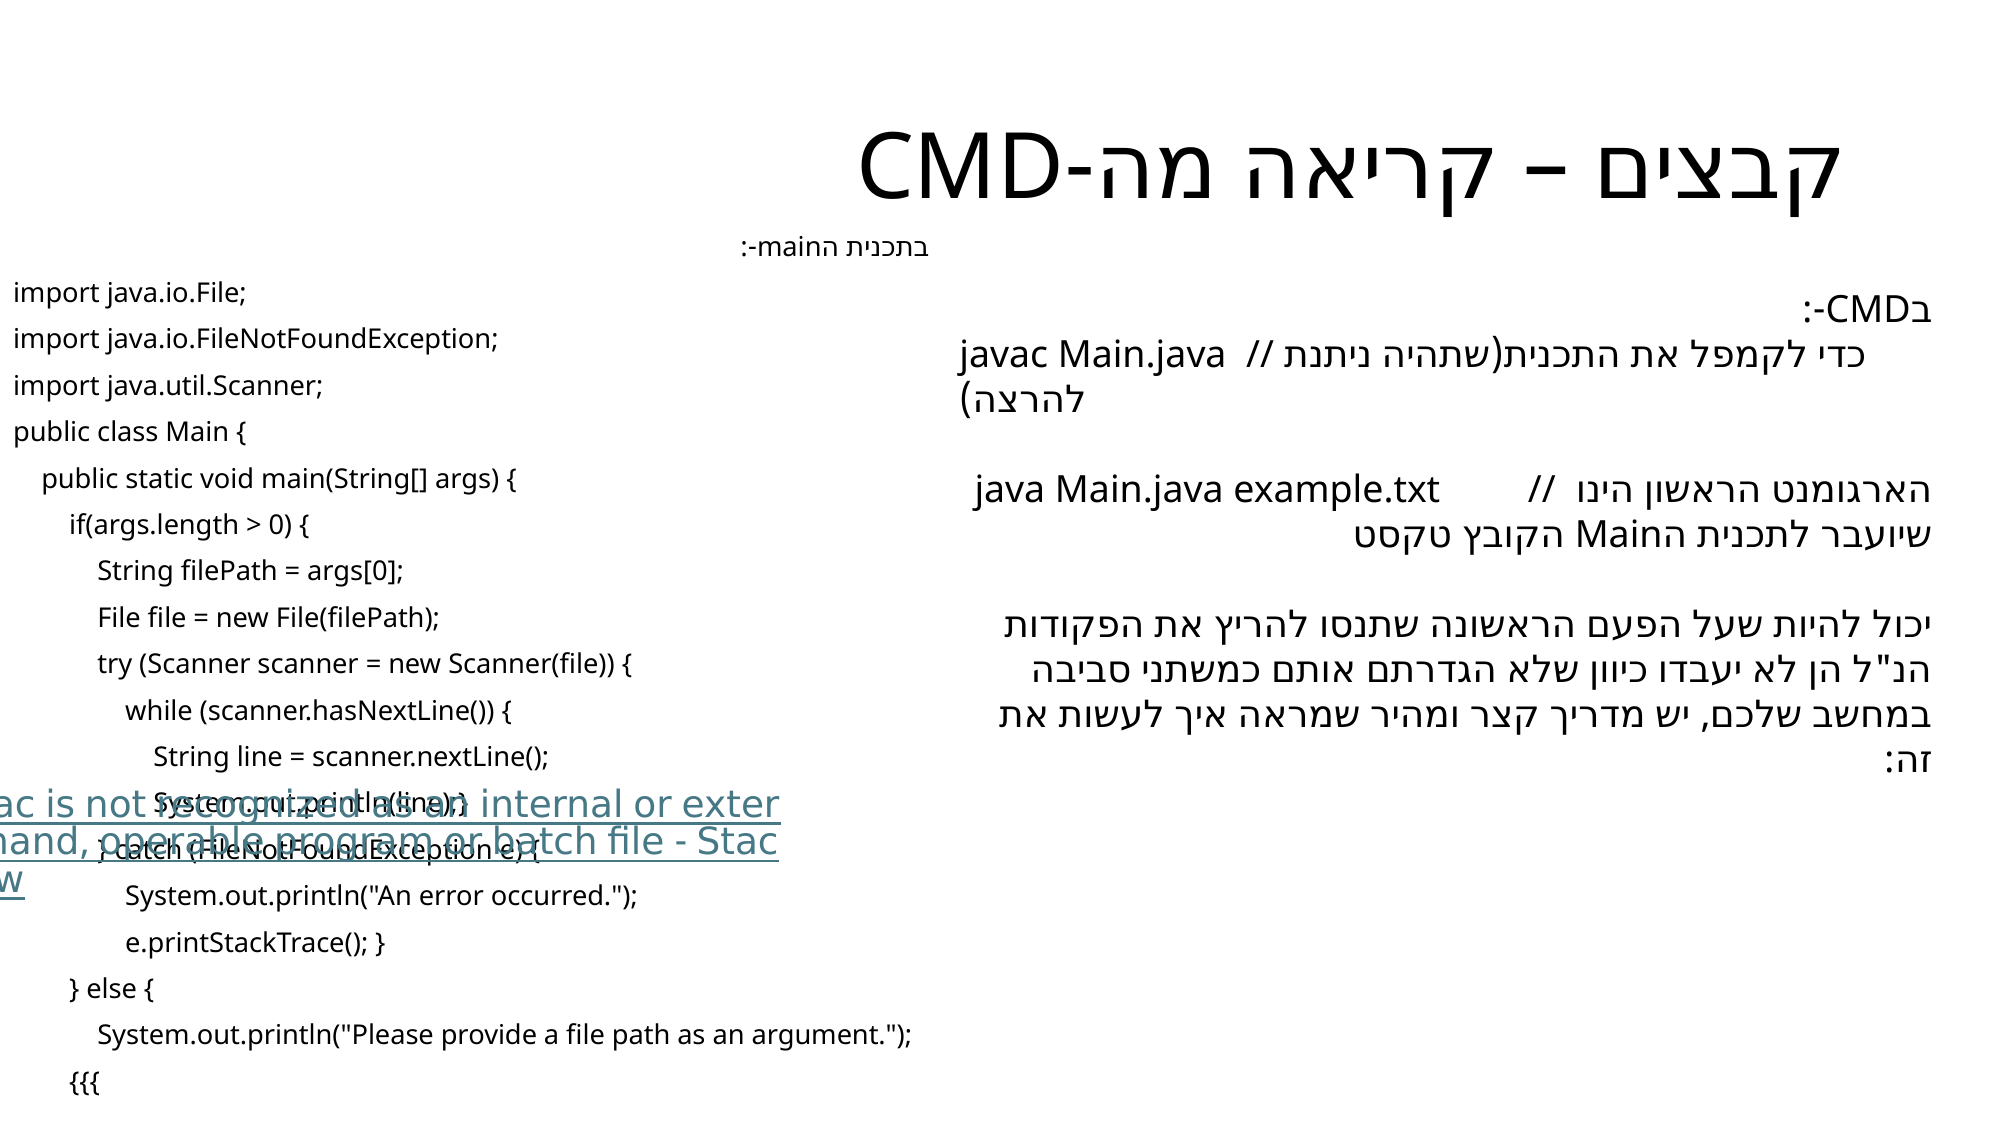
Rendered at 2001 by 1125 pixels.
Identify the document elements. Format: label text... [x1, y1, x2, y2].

text_box בCMD-: javac Main.java // כדי לקמפל את התכנית(שתהיה ניתנת להרצה) java Main.java example.txt // הארגומנט הראשון הינו הקובץ טקסט Mainשיועבר לתכנית ה יכול להיות שעל הפעם הראשונה שתנסו להריץ את הפקודות הנ"ל הן לא יעבדו כיוון שלא הגדרתם אותם כמשתני סביבה במחשב שלכם, יש מדריך קצר ומהיר שמראה איך לעשות את זה: java - javac is not recognized as an internal or external command, operable program or batch file - Stack Overflow [944, 277, 1948, 836]
title קבצים – קריאה מה-CMD [137, 59, 1863, 277]
list בתכנית הmain-: import java.io.File; import java.io.FileNotFoundException; import java.util.Scanner; public class Main { public static void main(String[] args) { if(args.length > 0) { String filePath = args[0]; File file = new File(filePath); try (Scanner scanner = new Scanner(file)) { while (scanner.hasNextLine()) { String line = scanner.nextLine(); System.out.println(line);} } catch (FileNotFoundException e) { System.out.println("An error occurred."); e.printStackTrace(); } } else { System.out.println("Please provide a file path as an argument."); {{{ [0, 224, 945, 1124]
